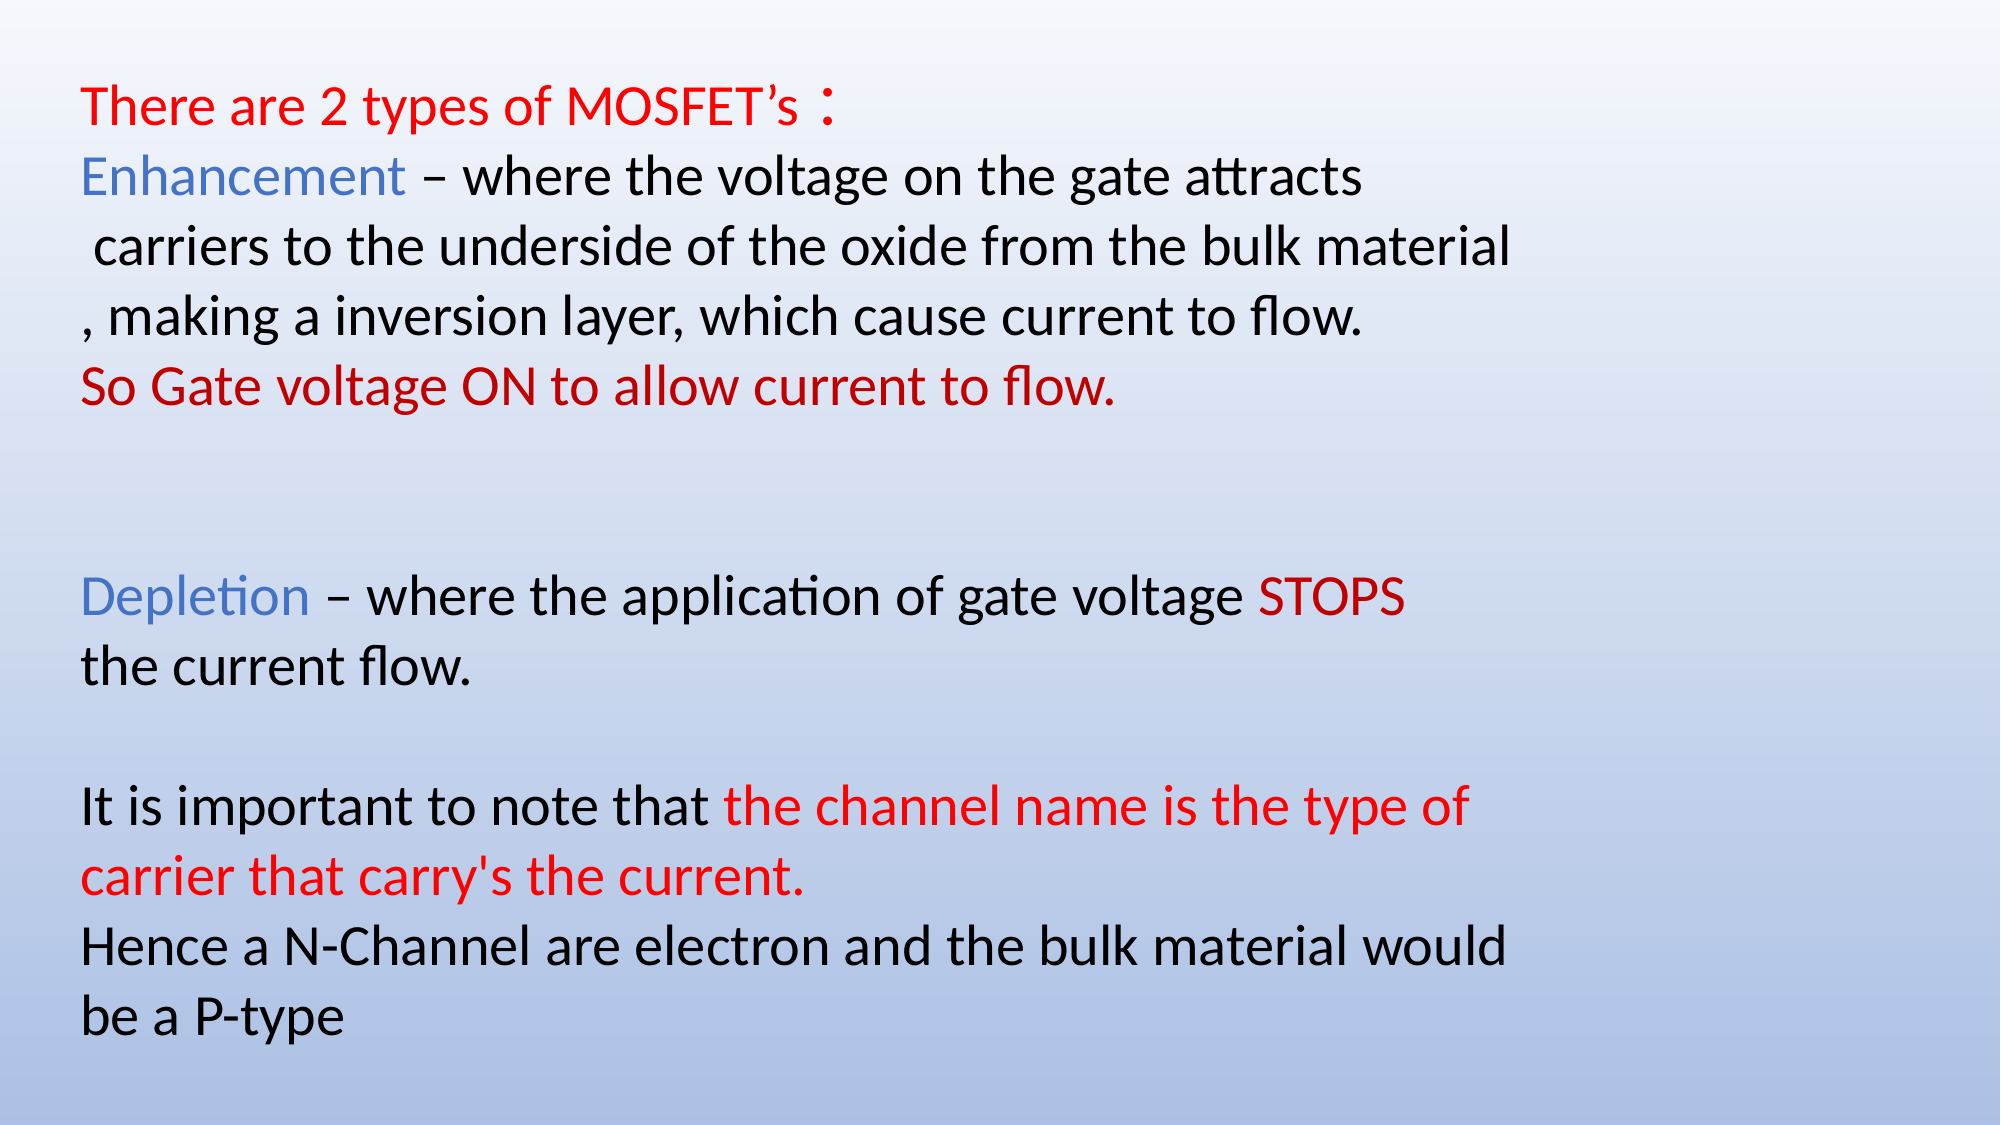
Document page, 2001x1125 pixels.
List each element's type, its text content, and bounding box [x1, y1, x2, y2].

text_box There are 2 types of MOSFET’s： Enhancement – where the voltage on the gate attracts carriers to the underside of the oxide from the bulk material , making a inversion layer, which cause current to flow. So Gate voltage ON to allow current to flow. Depletion – where the application of gate voltage STOPS the current flow. It is important to note that the channel name is the type of carrier that carry's the current. Hence a N-Channel are electron and the bulk material would be a P-type [65, 60, 1702, 1055]
